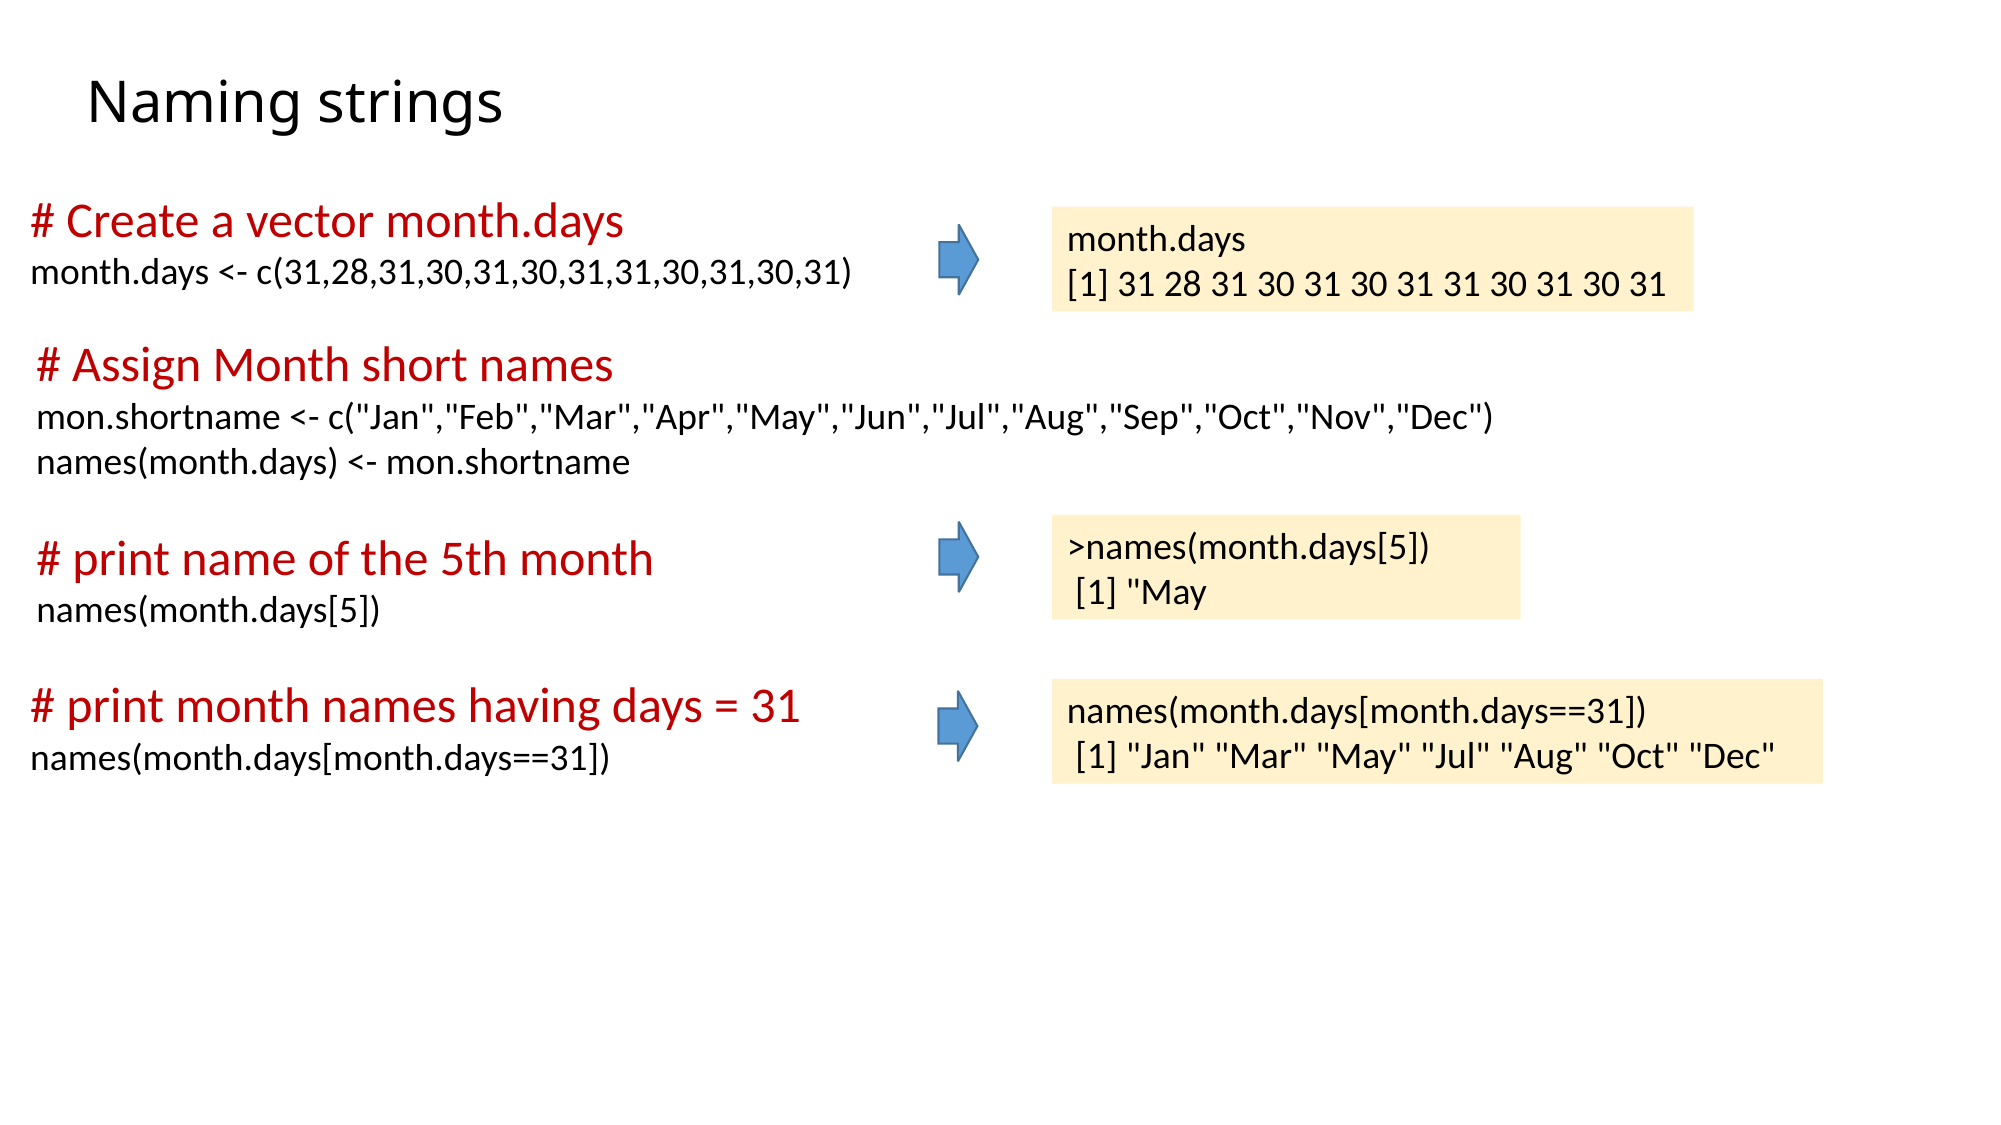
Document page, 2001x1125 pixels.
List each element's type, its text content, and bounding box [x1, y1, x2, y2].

text_box [938, 223, 980, 296]
text_box names(month.days[month.days==31]) [1] "Jan" "Mar" "May" "Jul" "Aug" "Oct" "Dec" [1052, 678, 1823, 784]
text_box [937, 690, 979, 762]
text_box # print month names having days = 31 names(month.days[month.days==31]) [15, 665, 1016, 786]
title Naming strings [71, 47, 538, 160]
text_box # Assign Month short names mon.shortname <- c("Jan","Feb","Mar","Apr","May","Jun","Jul","Aug","Sep","Oct","Nov","Dec") names(month.days) <- mon.shortname [21, 324, 1525, 490]
text_box [938, 521, 980, 593]
text_box month.days [1] 31 28 31 30 31 30 31 31 30 31 30 31 [1052, 206, 1694, 312]
text_box # Create a vector month.days month.days <- c(31,28,31,30,31,30,31,31,30,31,30,31) [15, 179, 1016, 300]
text_box # print name of the 5th month names(month.days[5]) [21, 517, 1022, 638]
text_box >names(month.days[5]) [1] "May [1052, 514, 1521, 620]
